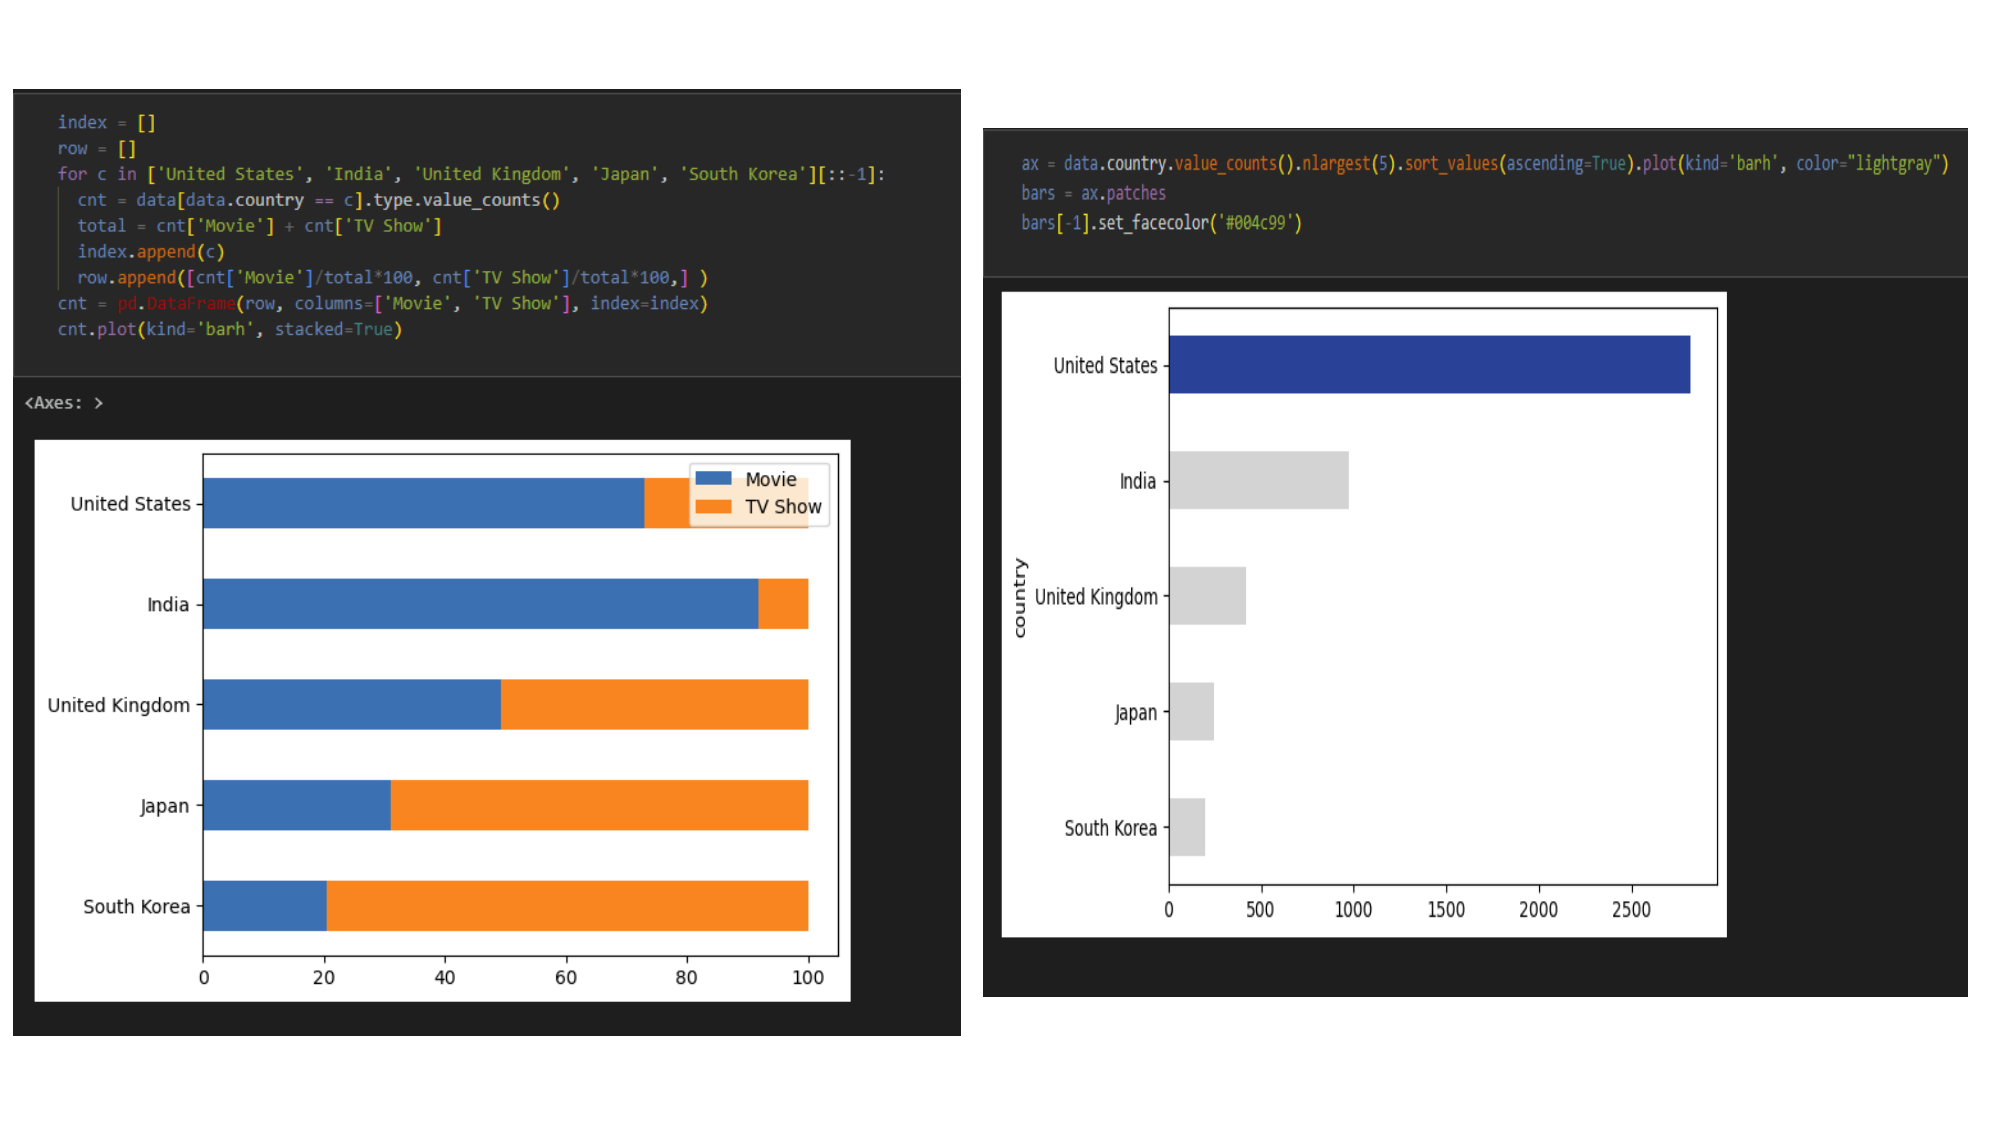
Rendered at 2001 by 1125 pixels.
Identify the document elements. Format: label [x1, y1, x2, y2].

picture [13, 89, 961, 1036]
picture [983, 128, 1968, 997]
